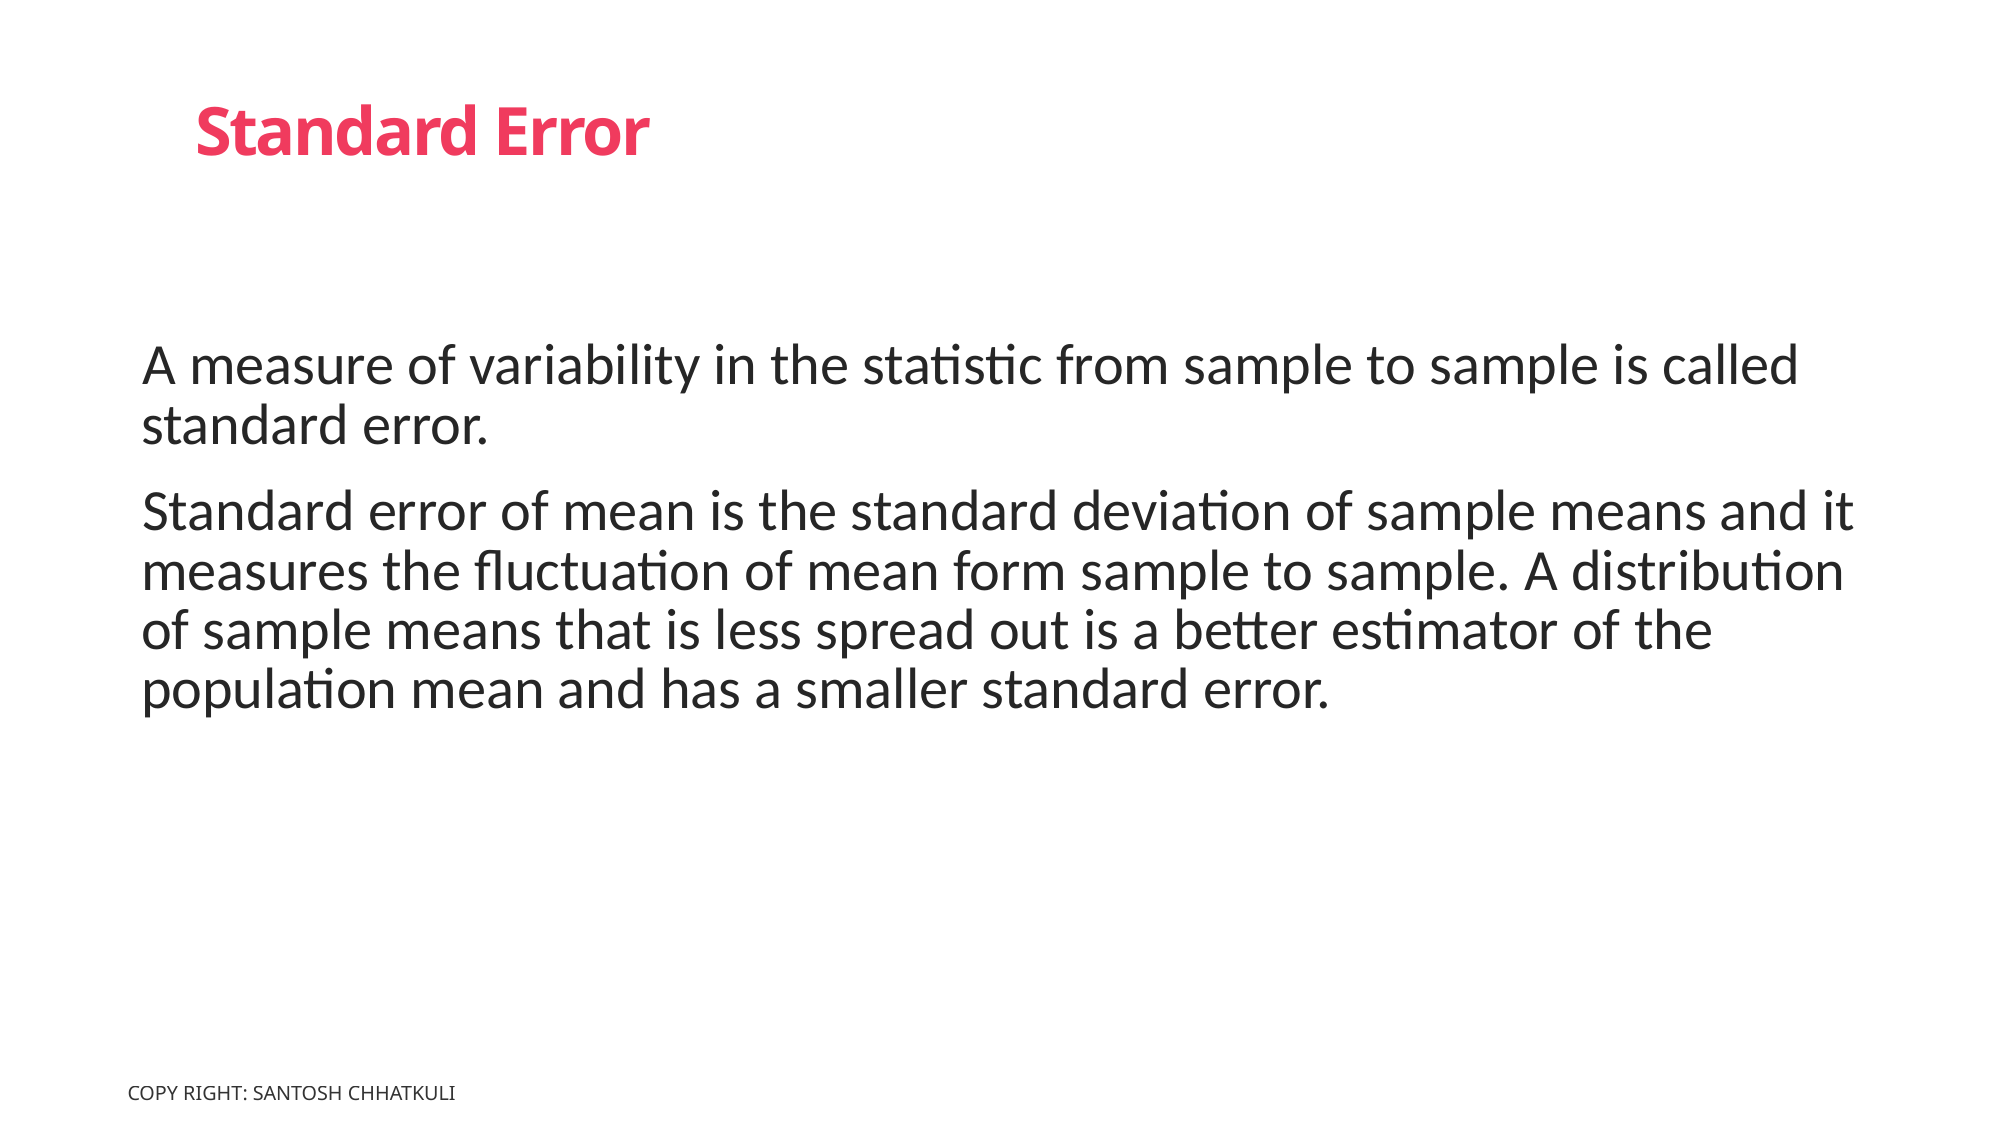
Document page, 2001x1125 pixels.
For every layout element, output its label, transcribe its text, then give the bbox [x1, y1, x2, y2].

list A measure of variability in the statistic from sample to sample is called standard error. Standard error of mean is the standard deviation of sample means and it measures the fluctuation of mean form sample to sample. A distribution of sample means that is less spread out is a better estimator of the population mean and has a smaller standard error. [111, 329, 1876, 948]
title Standard Error [180, 47, 1830, 224]
footer Copy Right: Santosh Chhatkuli [112, 1075, 938, 1113]
